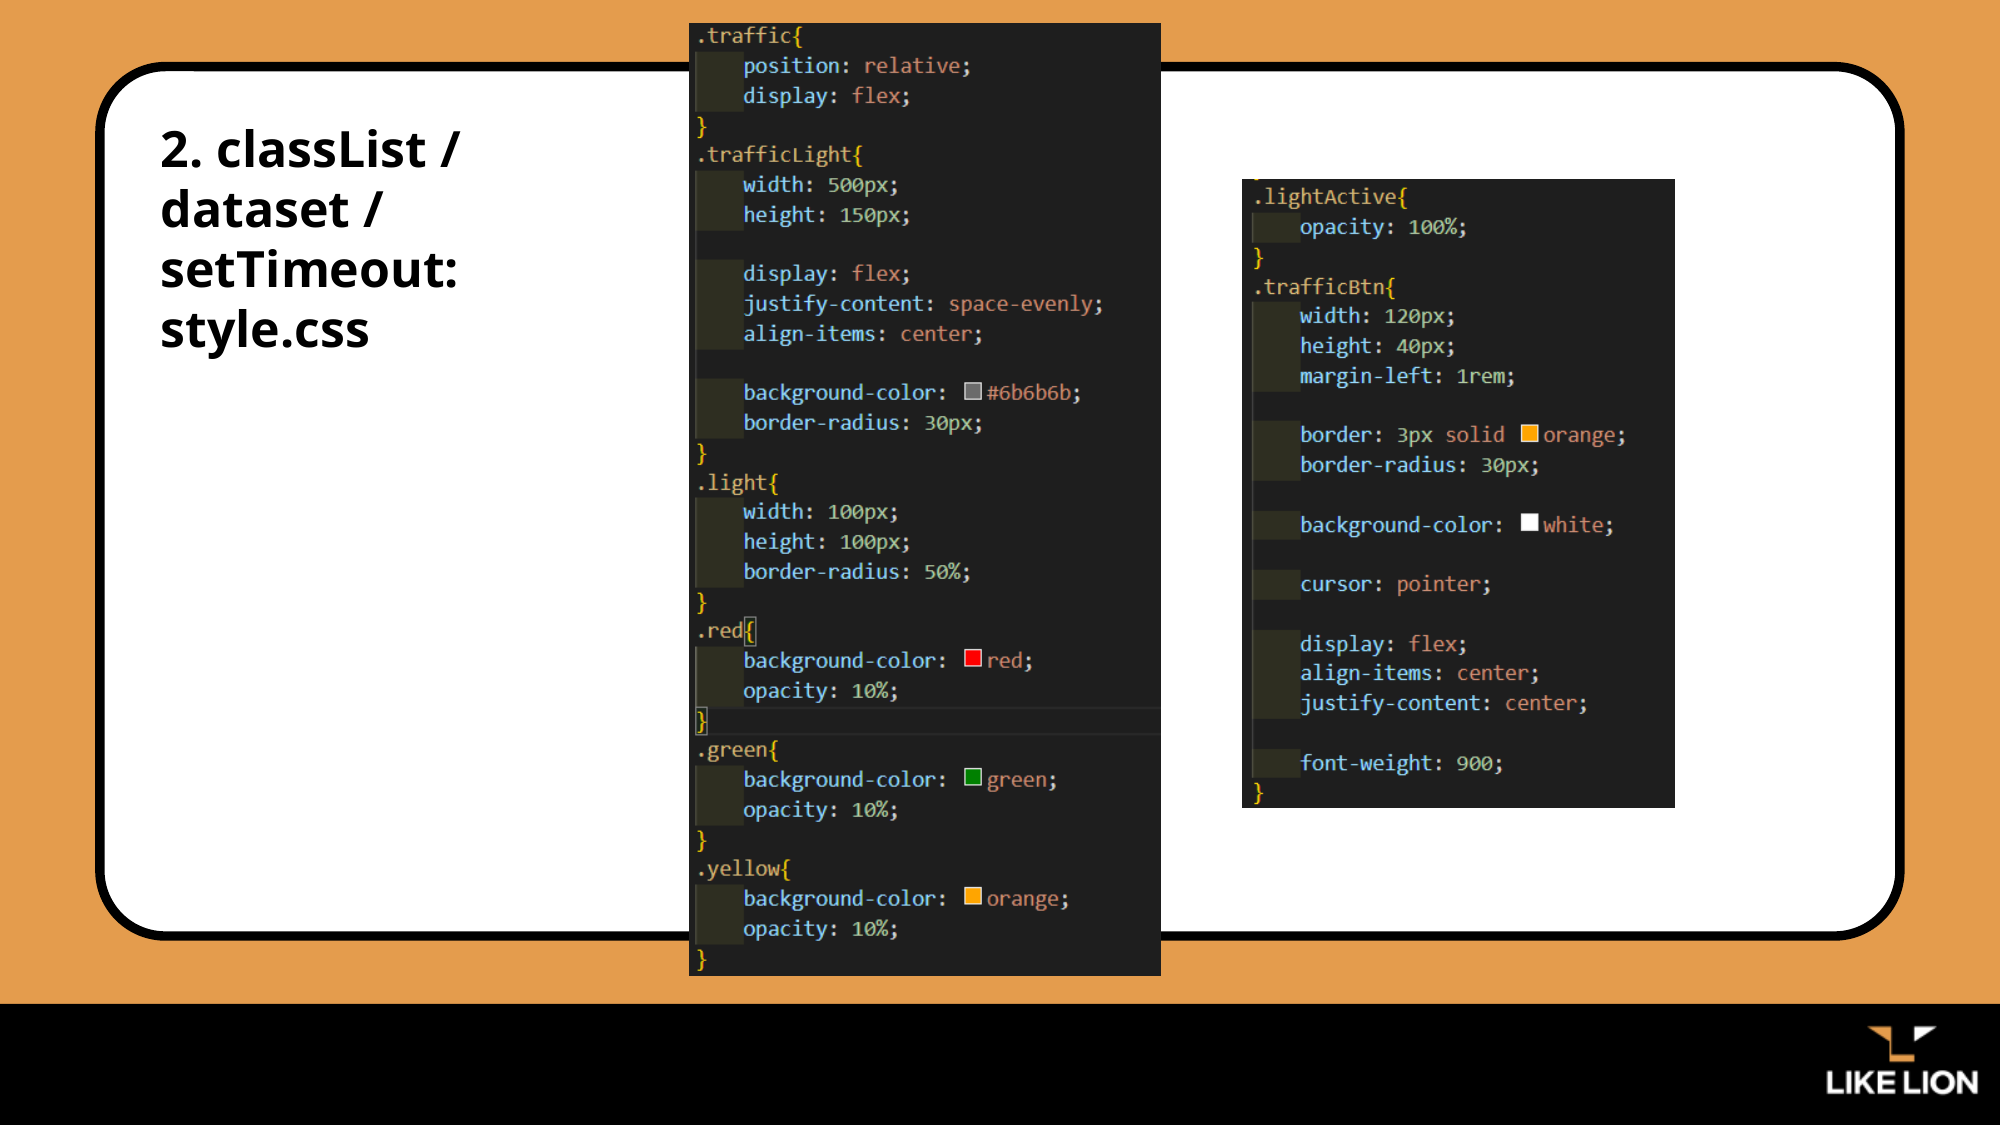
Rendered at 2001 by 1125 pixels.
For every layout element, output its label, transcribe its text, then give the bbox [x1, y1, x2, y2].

picture [1242, 179, 1675, 808]
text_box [0, 1003, 2000, 1125]
picture [689, 23, 1161, 976]
text_box 2. classList / dataset / setTimeout: style.css [146, 110, 645, 366]
text_box [98, 65, 689, 938]
text_box [1161, 65, 1901, 938]
